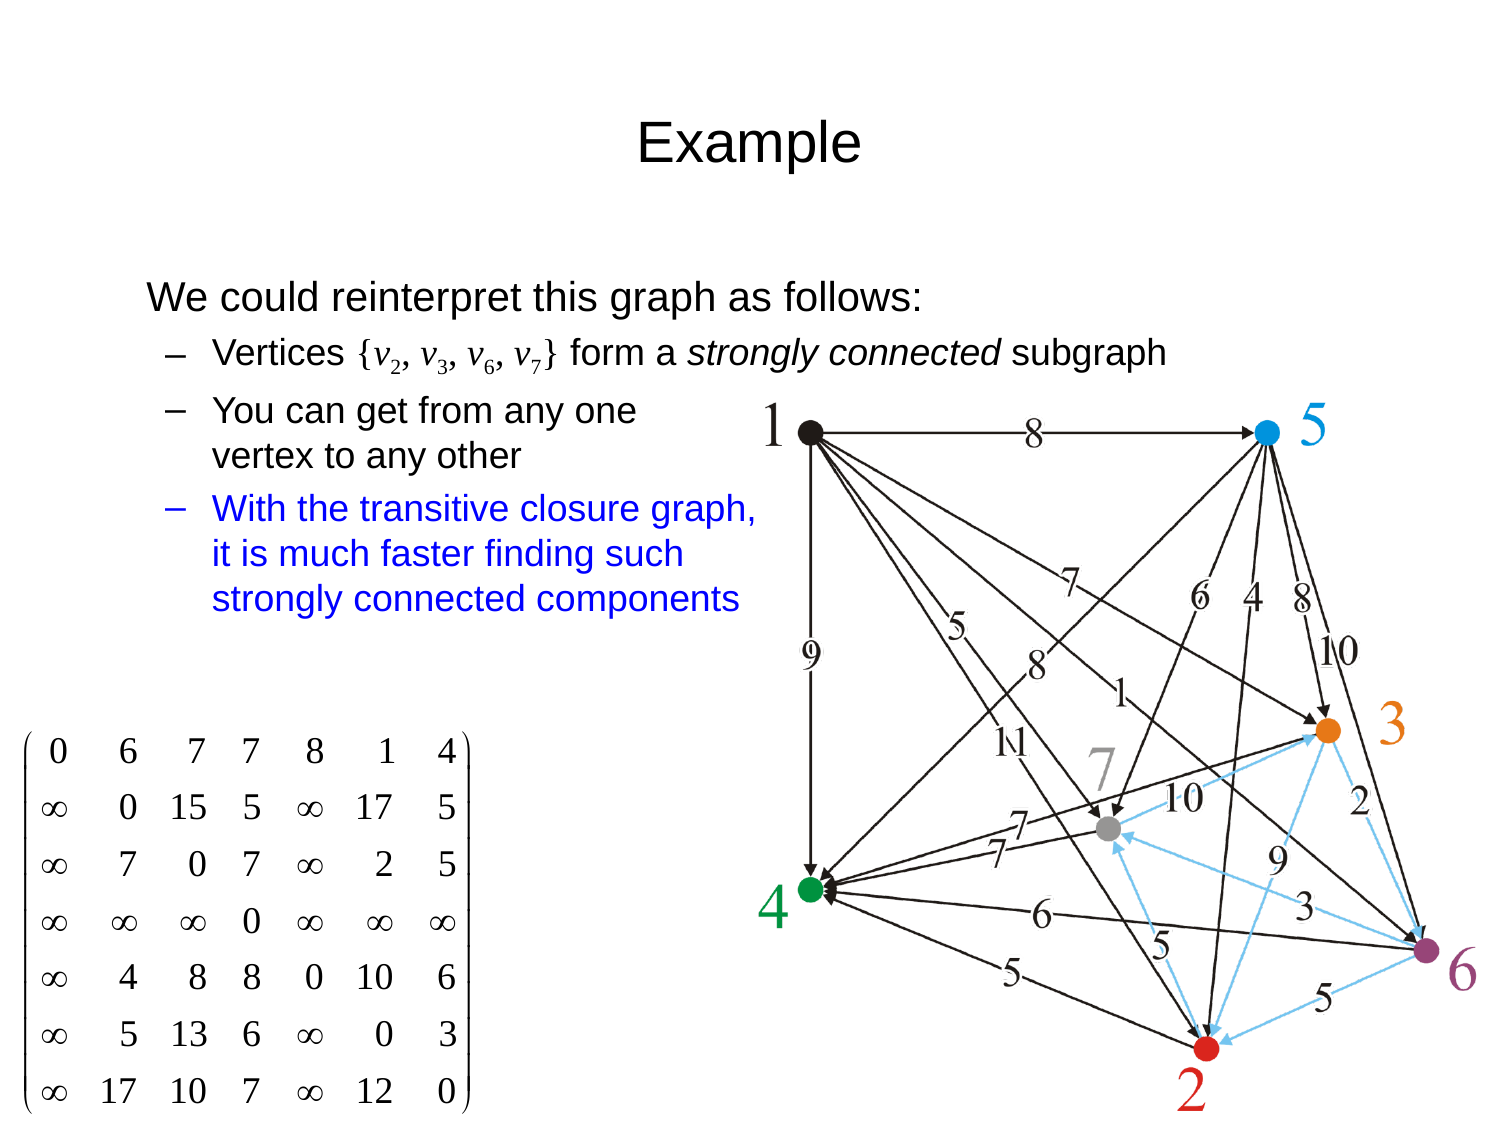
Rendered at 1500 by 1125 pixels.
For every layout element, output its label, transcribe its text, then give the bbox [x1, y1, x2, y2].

title Example [74, 44, 1426, 233]
picture [749, 387, 1495, 1118]
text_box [15, 722, 481, 1125]
list We could reinterpret this graph as follows: Vertices {v2, v3, v6, v7} form a strongly connected subgraph You can get from any one vertex to any other With the transitive closure graph, it is much faster finding such strongly connected components [74, 262, 1426, 1006]
